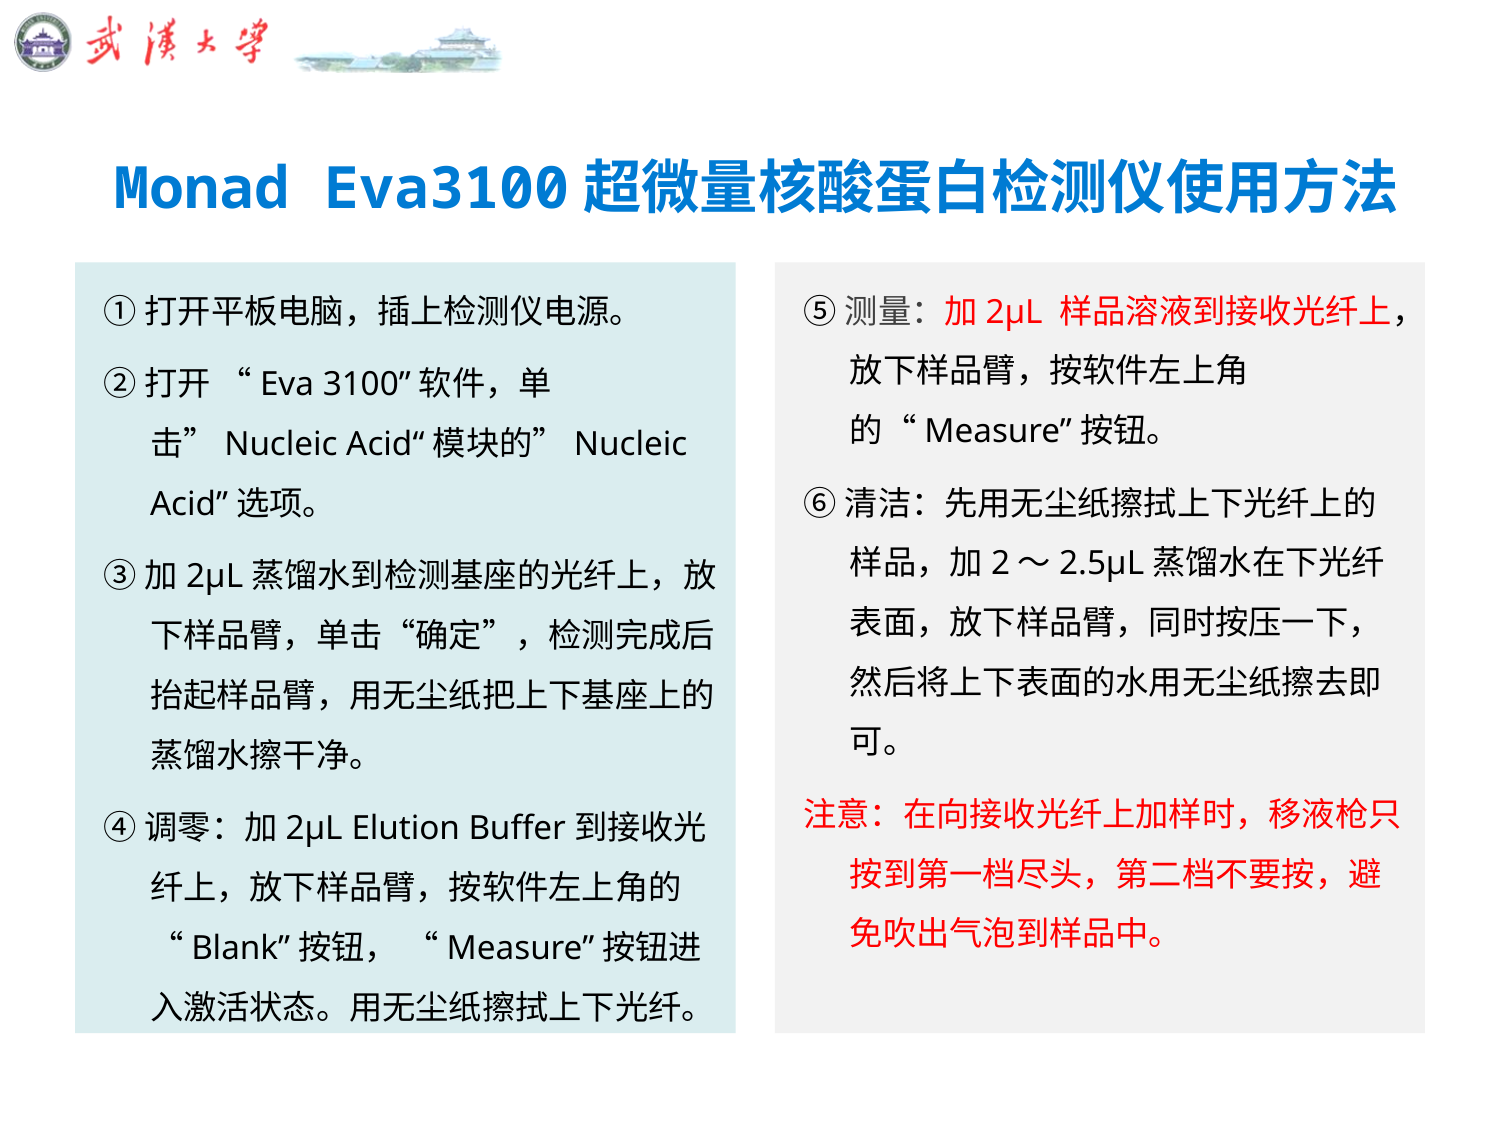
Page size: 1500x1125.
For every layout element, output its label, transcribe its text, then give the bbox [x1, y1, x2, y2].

title Monad Eva3100超微量核酸蛋白检测仪使用方法 [84, 91, 1435, 280]
list ⑤测量：加2μL 样品溶液到接收光纤上，放下样品臂，按软件左上角的“Measure”按钮。 ⑥清洁：先用无尘纸擦拭上下光纤上的样品，加2～2.5μL蒸馏水在下光纤表面，放下样品臂，同时按压一下，然后将上下表面的水用无尘纸擦去即可。 注意：在向接收光纤上加样时，移液枪只按到第一档尽头，第二档不要按，避免吹出气泡到样品中。 [774, 262, 1426, 1034]
list ①打开平板电脑，插上检测仪电源。 ②打开 “Eva 3100”软件，单击”Nucleic Acid“模块的”Nucleic Acid”选项。 ③加2μL蒸馏水到检测基座的光纤上，放下样品臂，单击“确定”，检测完成后抬起样品臂，用无尘纸把上下基座上的蒸馏水擦干净。 ④调零：加2μL Elution Buffer到接收光纤上，放下样品臂，按软件左上角的“Blank”按钮， “Measure”按钮进入激活状态。用无尘纸擦拭上下光纤。 [74, 262, 736, 1034]
